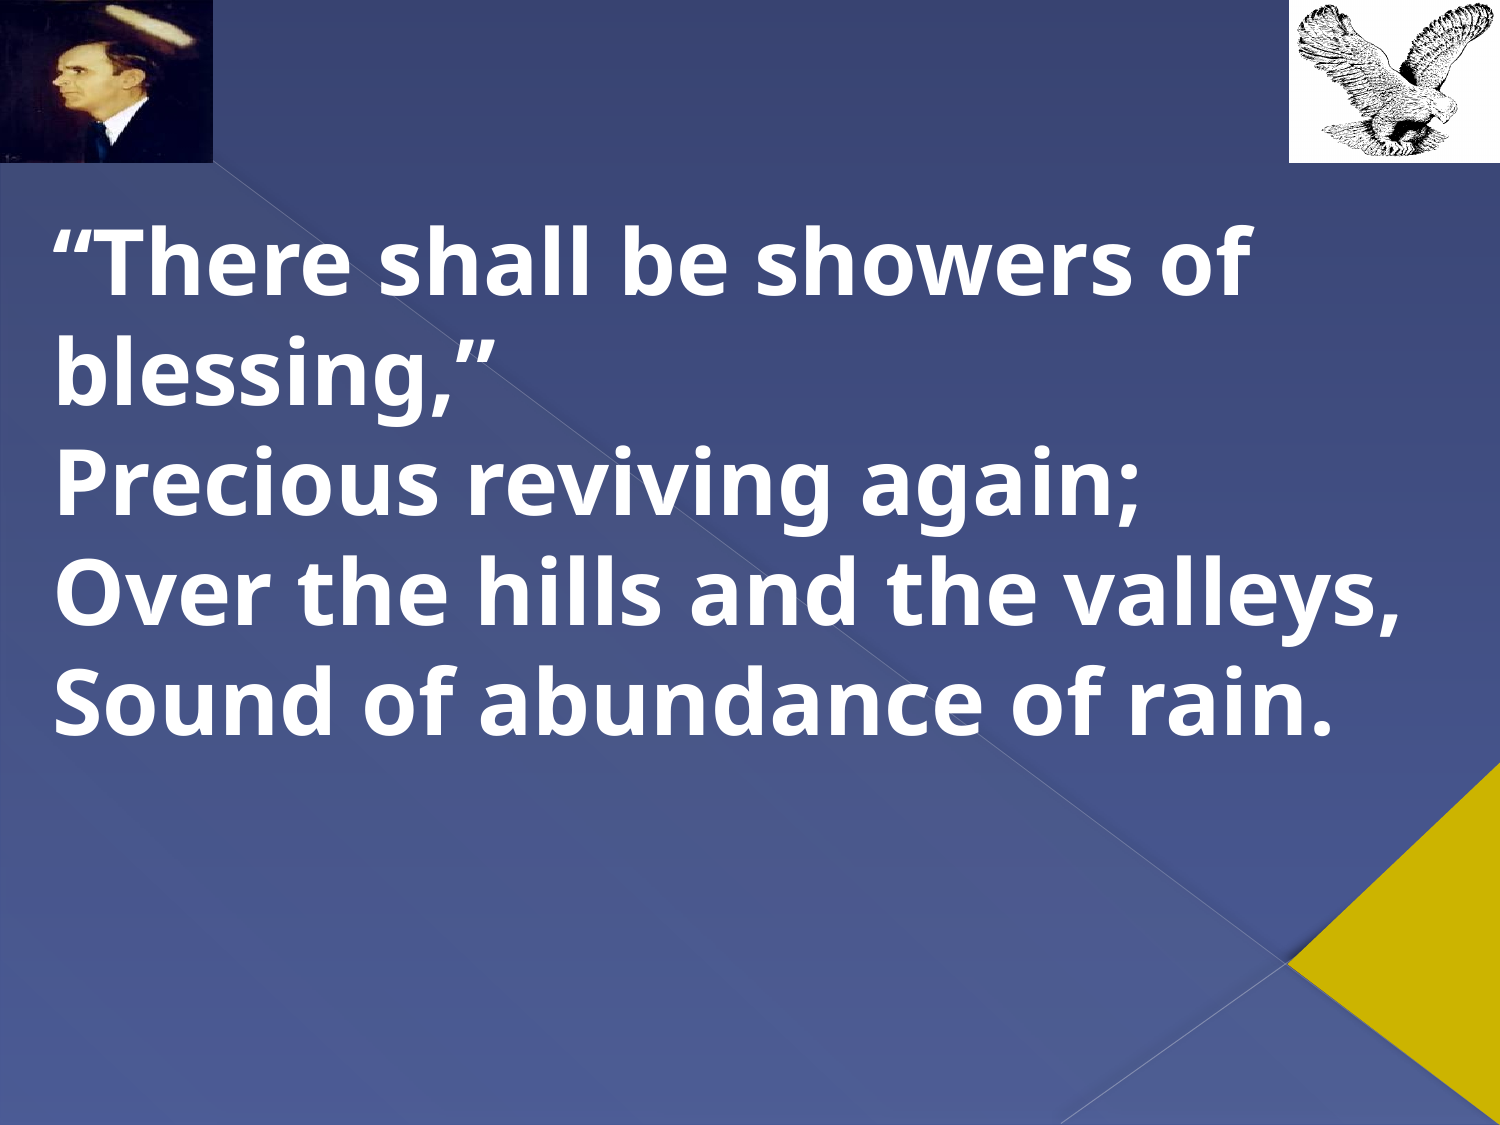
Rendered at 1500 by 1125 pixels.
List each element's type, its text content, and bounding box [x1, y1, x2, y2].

text_box “There shall be showers of blessing,” Precious reviving again; Over the hills and the valleys, Sound of abundance of rain. [37, 196, 1500, 761]
picture [0, 0, 213, 163]
picture [1288, 0, 1500, 163]
text_box [1285, 761, 1500, 1125]
